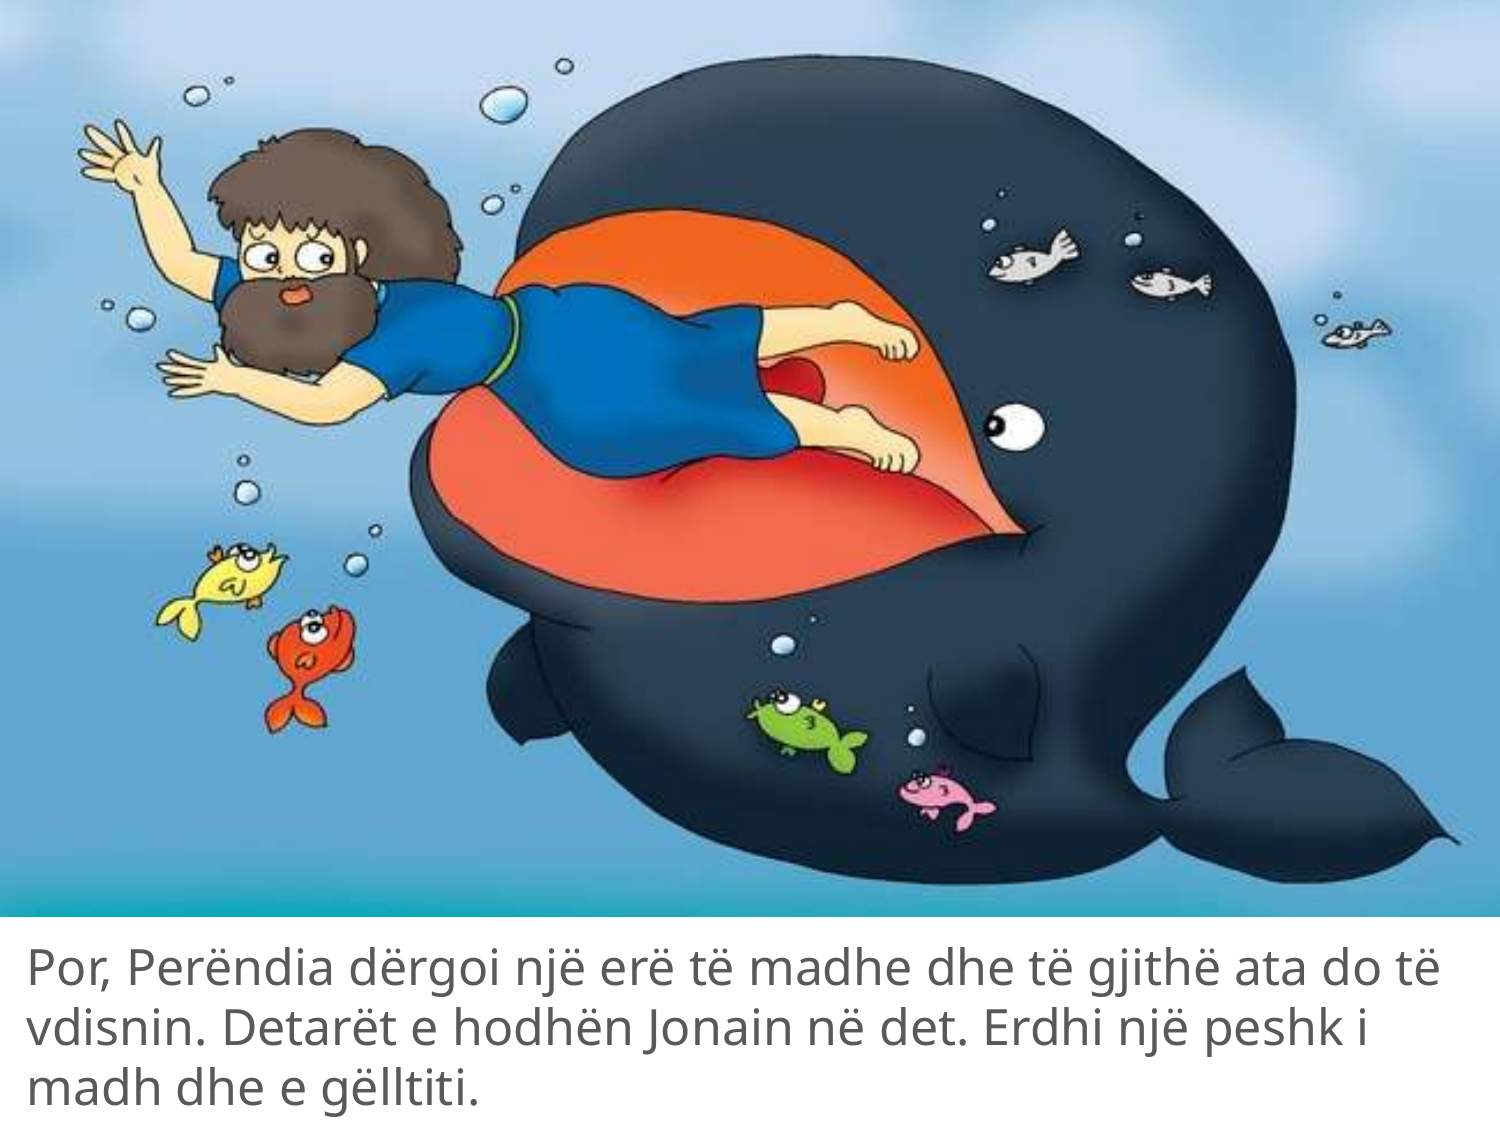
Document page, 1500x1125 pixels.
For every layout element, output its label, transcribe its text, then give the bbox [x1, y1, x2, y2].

text_box Por, Perëndia dërgoi një erë të madhe dhe të gjithë ata do të vdisnin. Detarët e hodhën Jonain në det. Erdhi një peshk i madh dhe e gëlltiti. [11, 928, 1500, 1123]
picture [0, 0, 1500, 918]
